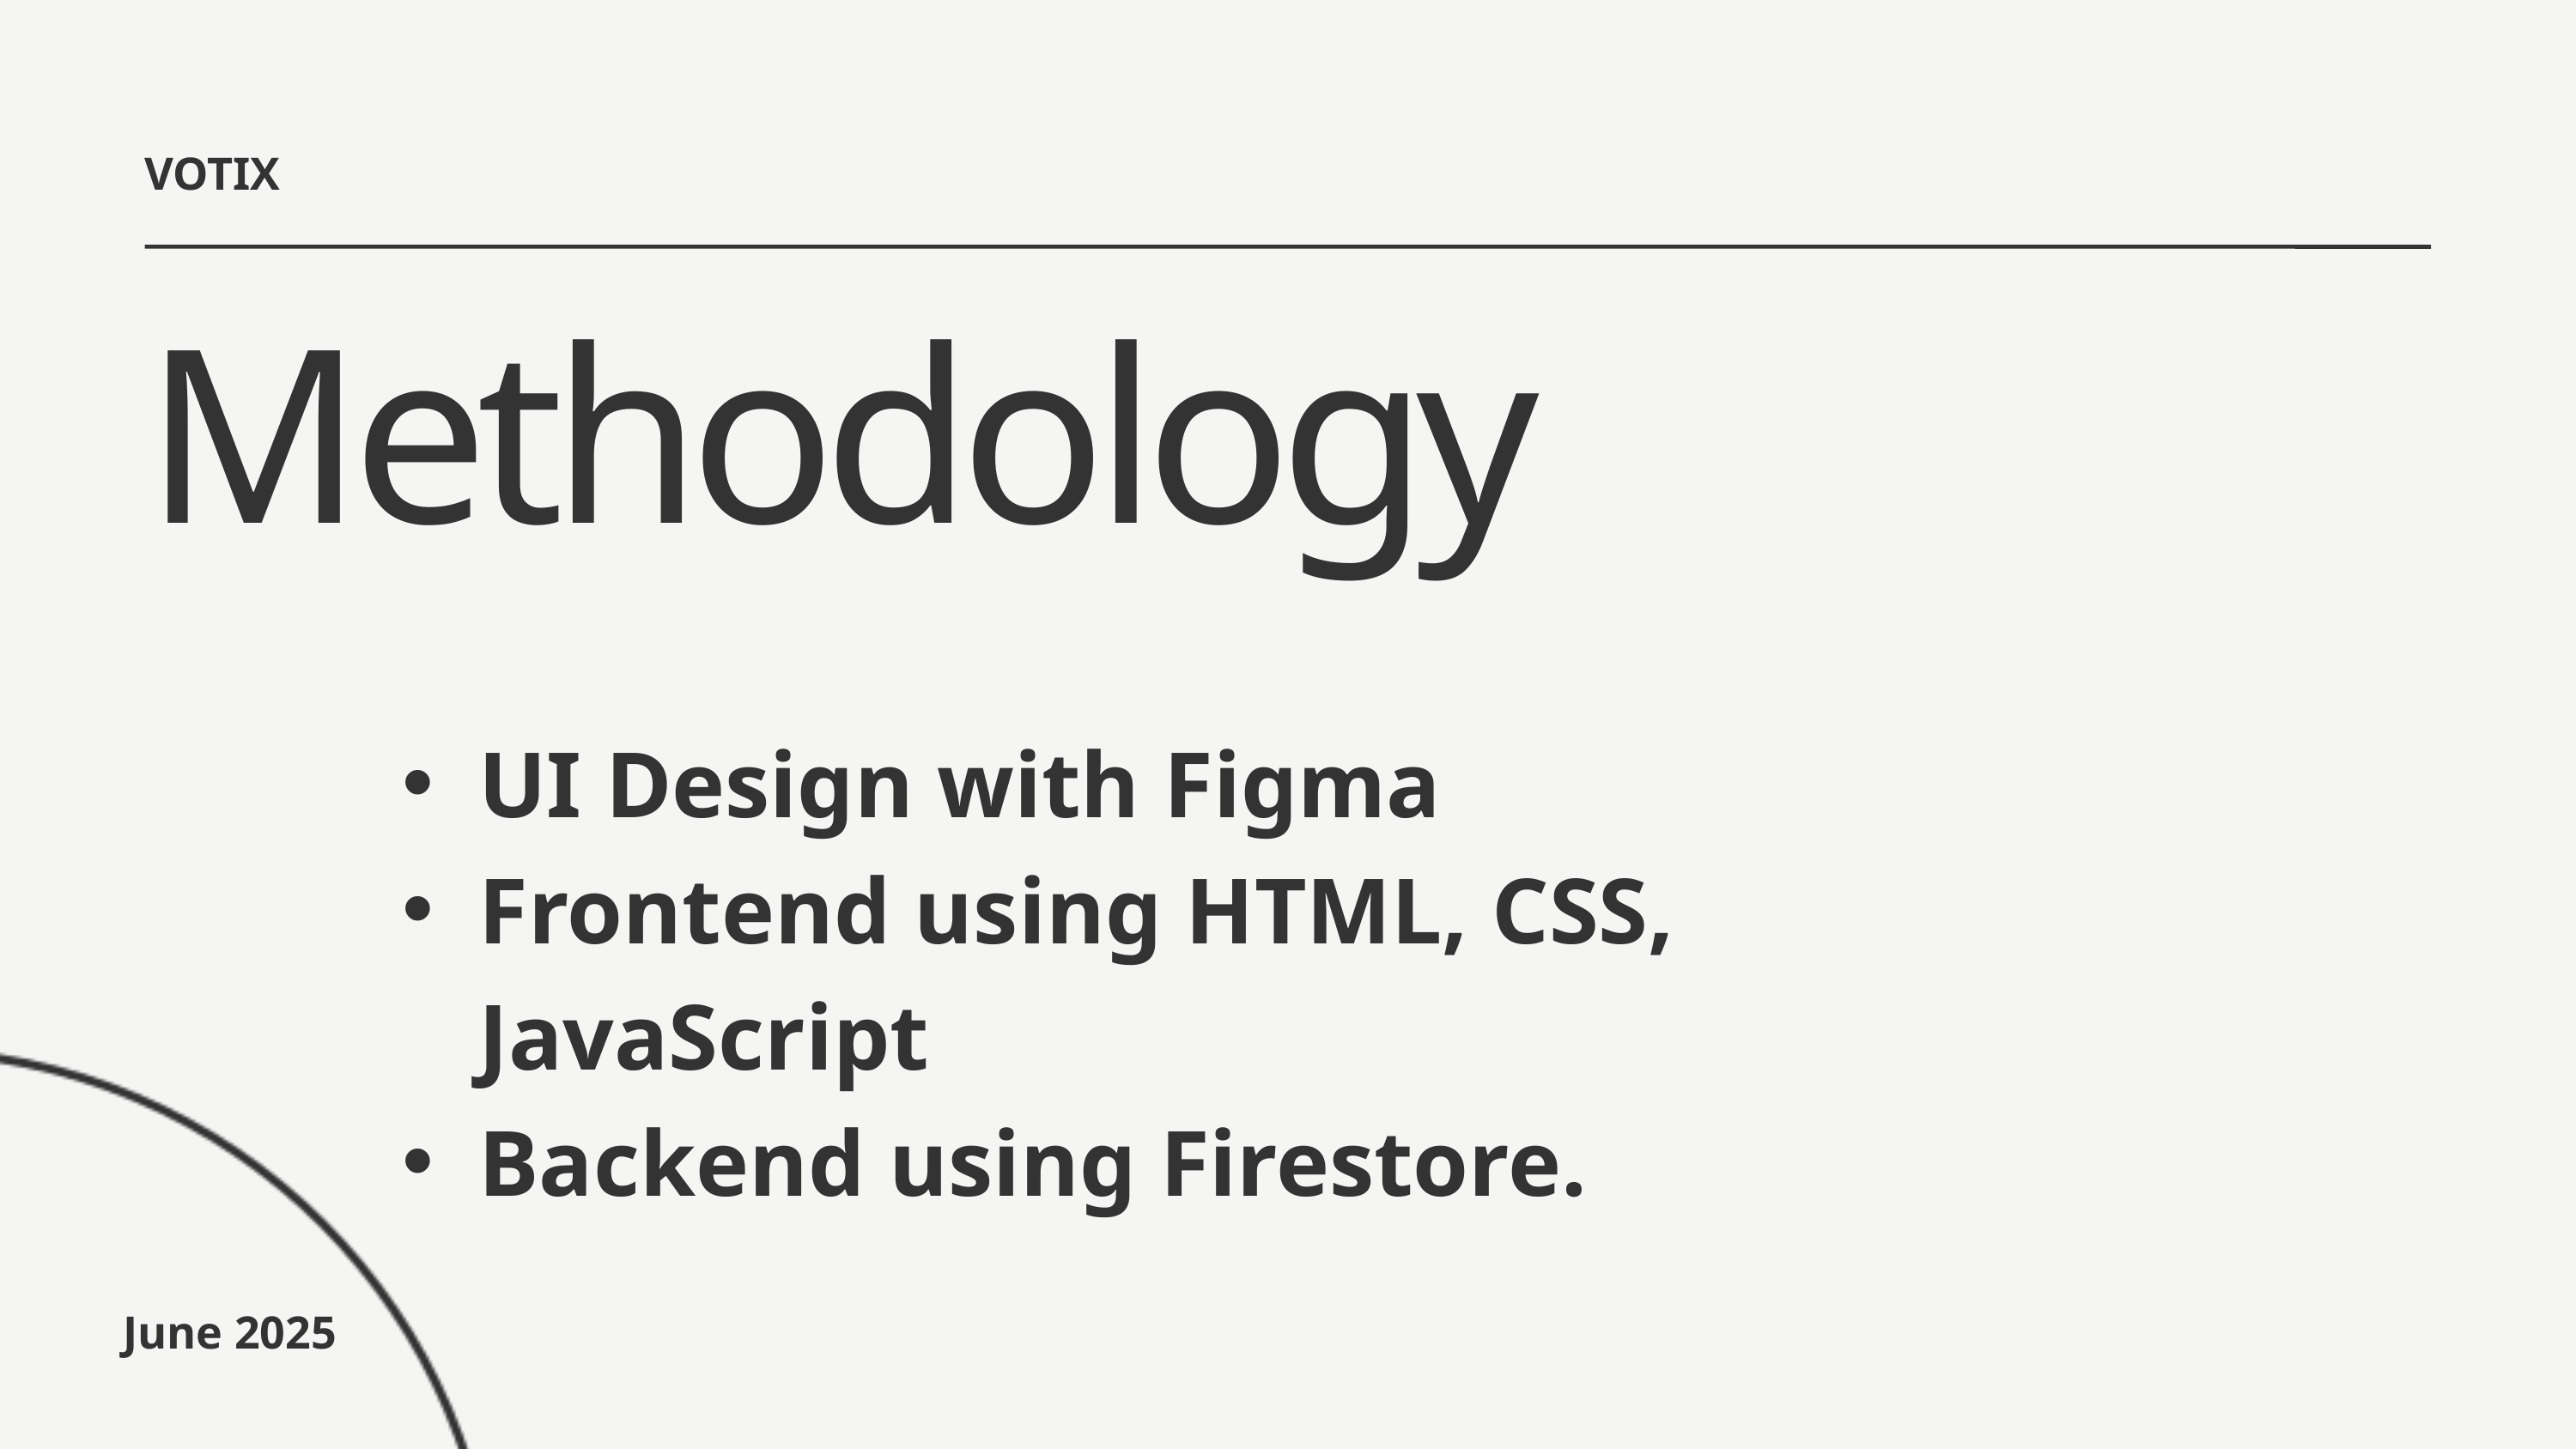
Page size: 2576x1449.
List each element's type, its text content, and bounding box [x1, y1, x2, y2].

text_box Methodology [144, 281, 2106, 572]
text_box VOTIX [144, 136, 854, 200]
text_box UI Design with Figma Frontend using HTML, CSS, JavaScript Backend using Firestore. [325, 709, 2146, 1215]
text_box June 2025 [123, 1295, 833, 1359]
text_box [0, 1048, 500, 1449]
